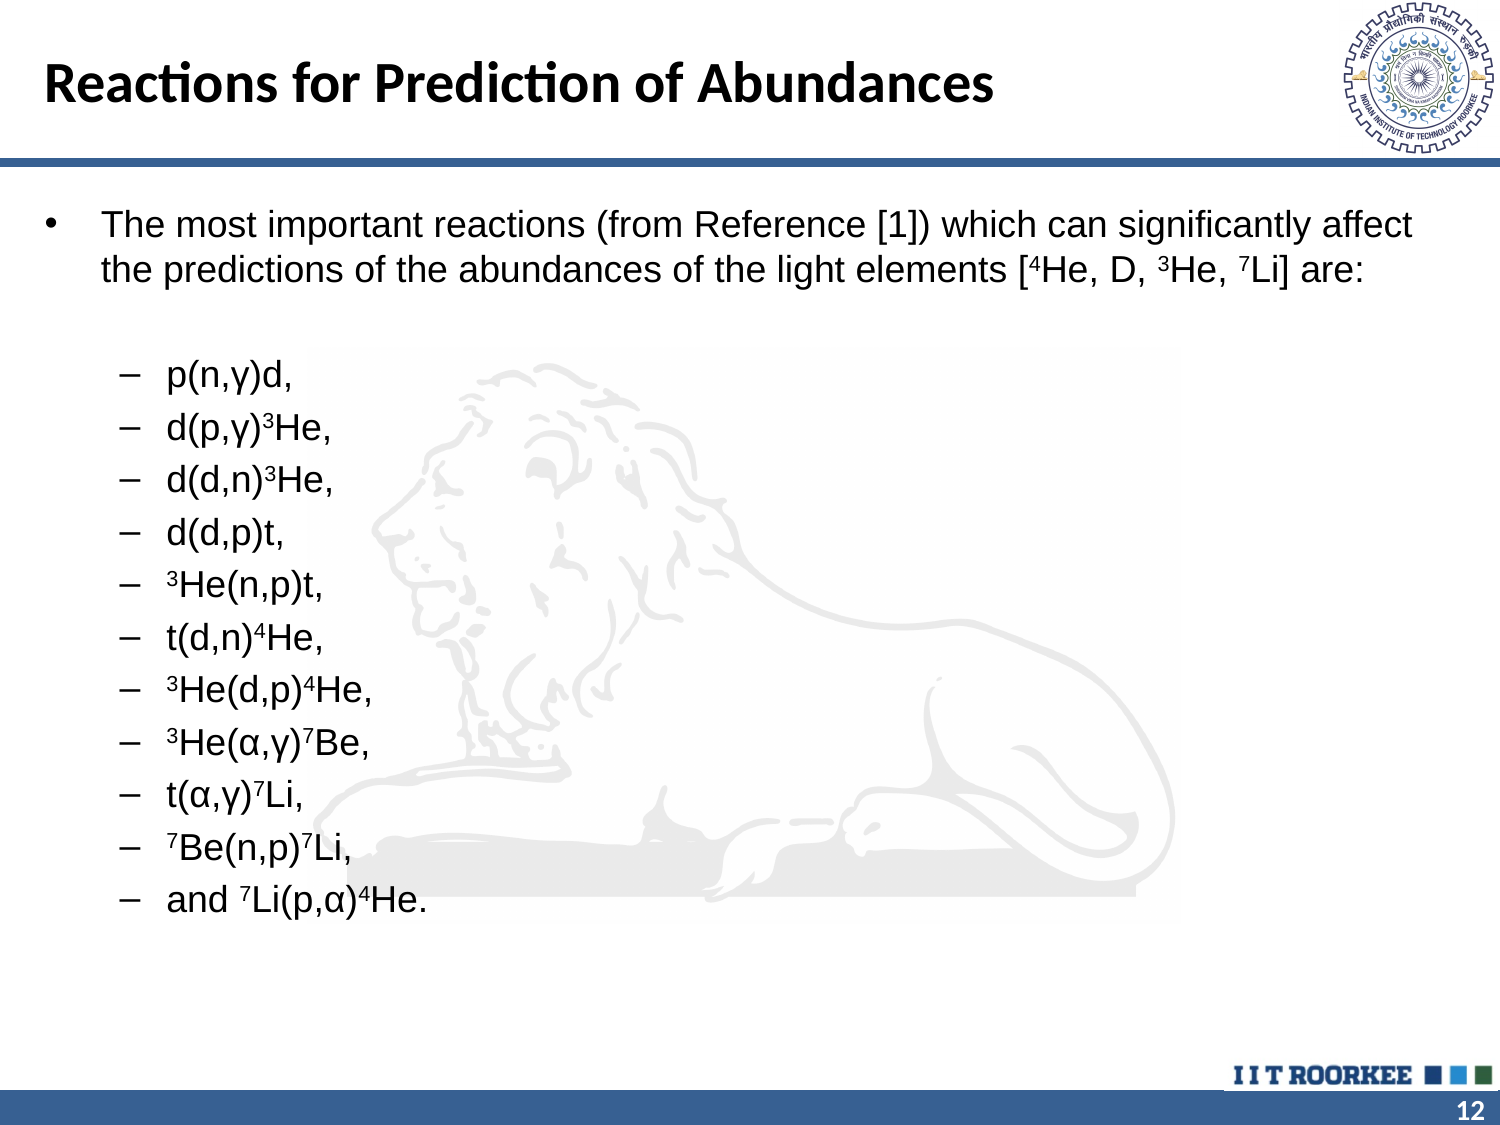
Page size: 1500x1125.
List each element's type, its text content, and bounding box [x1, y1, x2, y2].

list The most important reactions (from Reference [1]) which can significantly affect the predictions of the abundances of the light elements [4He, D, 3He, 7Li] are: p(n,γ)d, d(p,γ)3He, d(d,n)3He, d(d,p)t, 3He(n,p)t, t(d,n)4He, 3He(d,p)4He, 3He(α,γ)7Be, t(α,γ)7Li, 7Be(n,p)7Li, and 7Li(p,α)4He. [29, 192, 1468, 1050]
picture [1224, 1057, 1498, 1091]
picture [1339, 0, 1500, 158]
title Reactions for Prediction of Abundances [29, 33, 1306, 125]
